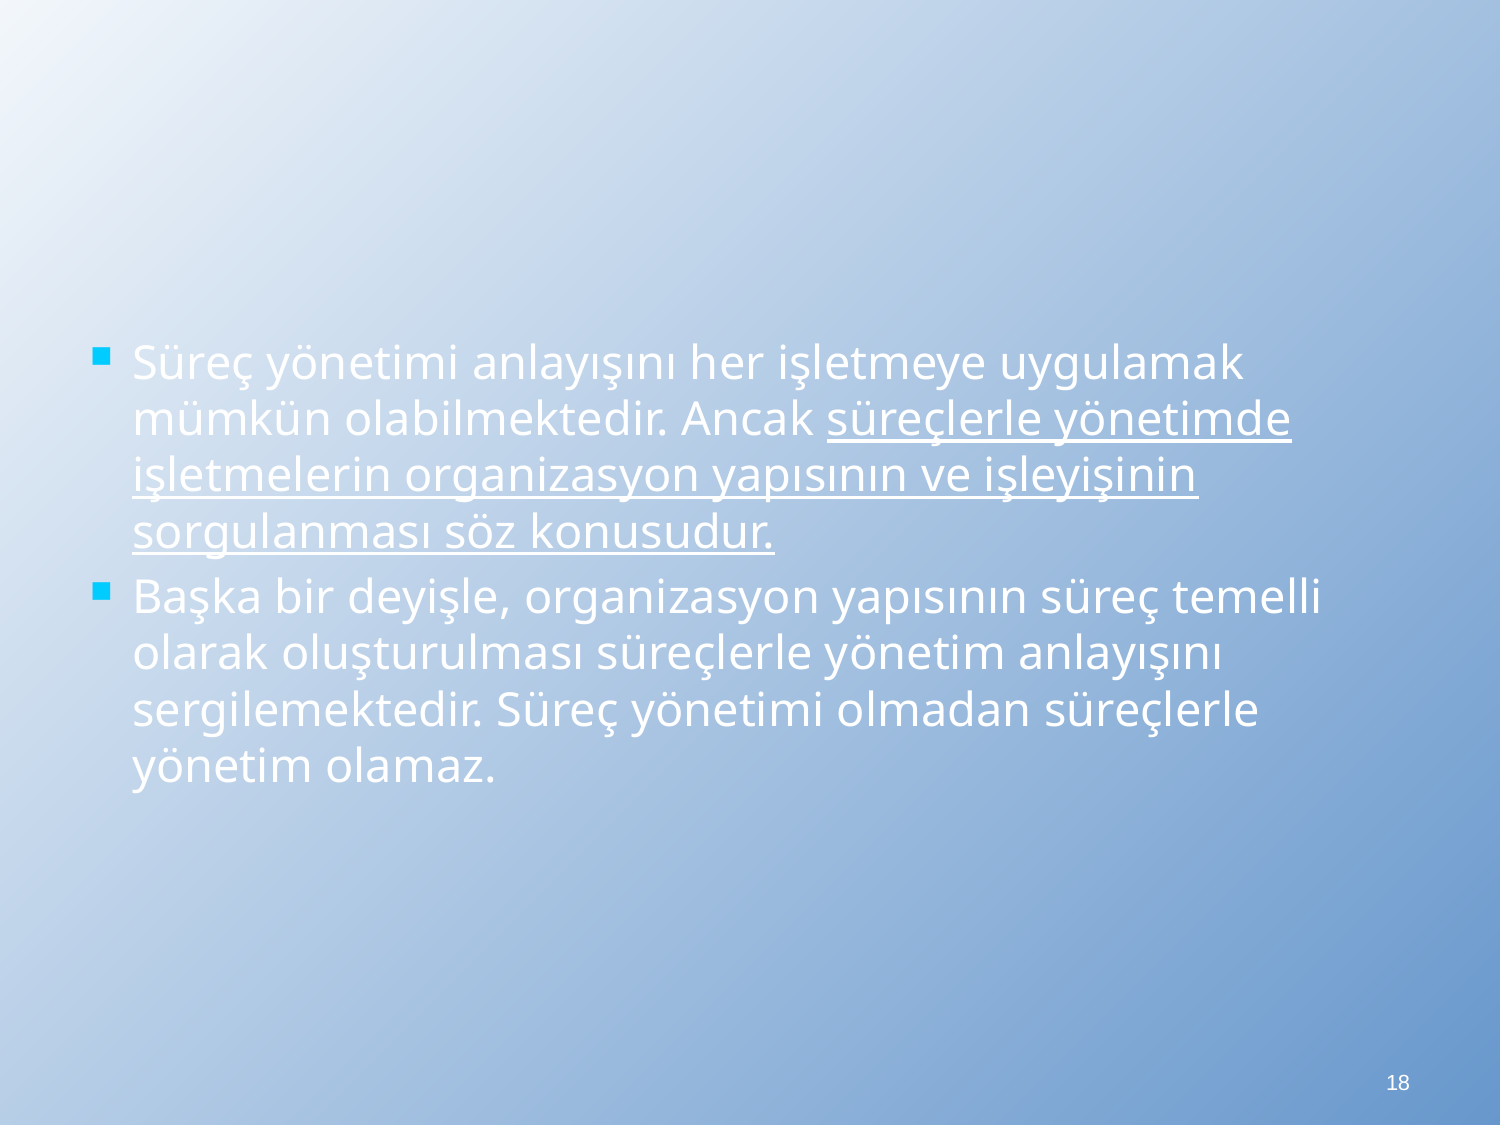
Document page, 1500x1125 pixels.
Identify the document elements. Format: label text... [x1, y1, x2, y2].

slide_number 18 [1074, 1024, 1426, 1103]
list Süreç yönetimi anlayışını her işletmeye uygulamak mümkün olabilmektedir. Ancak süreçlerle yönetimde işletmelerin organizasyon yapısının ve işleyişinin sorgulanması söz konusudur. Başka bir deyişle, organizasyon yapısının süreç temelli olarak oluşturulması süreçlerle yönetim anlayışını sergilemektedir. Süreç yönetimi olmadan süreçlerle yönetim olamaz. [74, 324, 1426, 1001]
